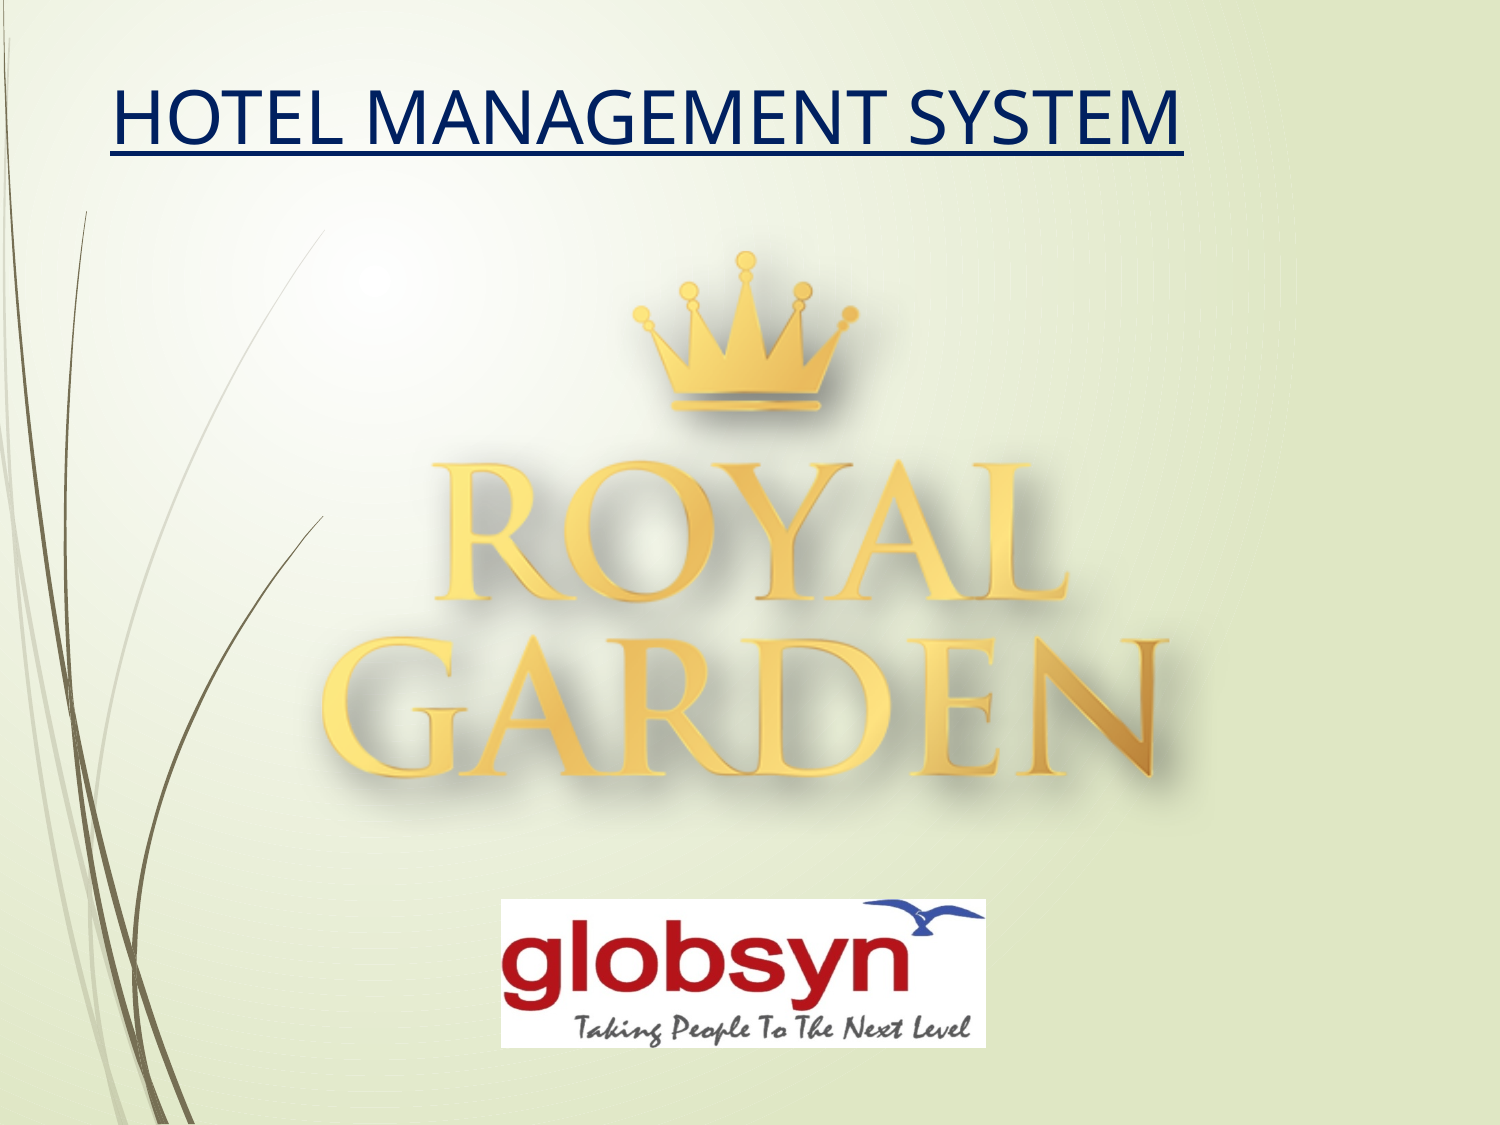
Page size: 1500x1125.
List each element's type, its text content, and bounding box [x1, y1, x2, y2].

title HOTEL MANAGEMENT SYSTEM [95, 62, 1393, 273]
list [501, 899, 987, 1049]
picture [237, 230, 1251, 807]
